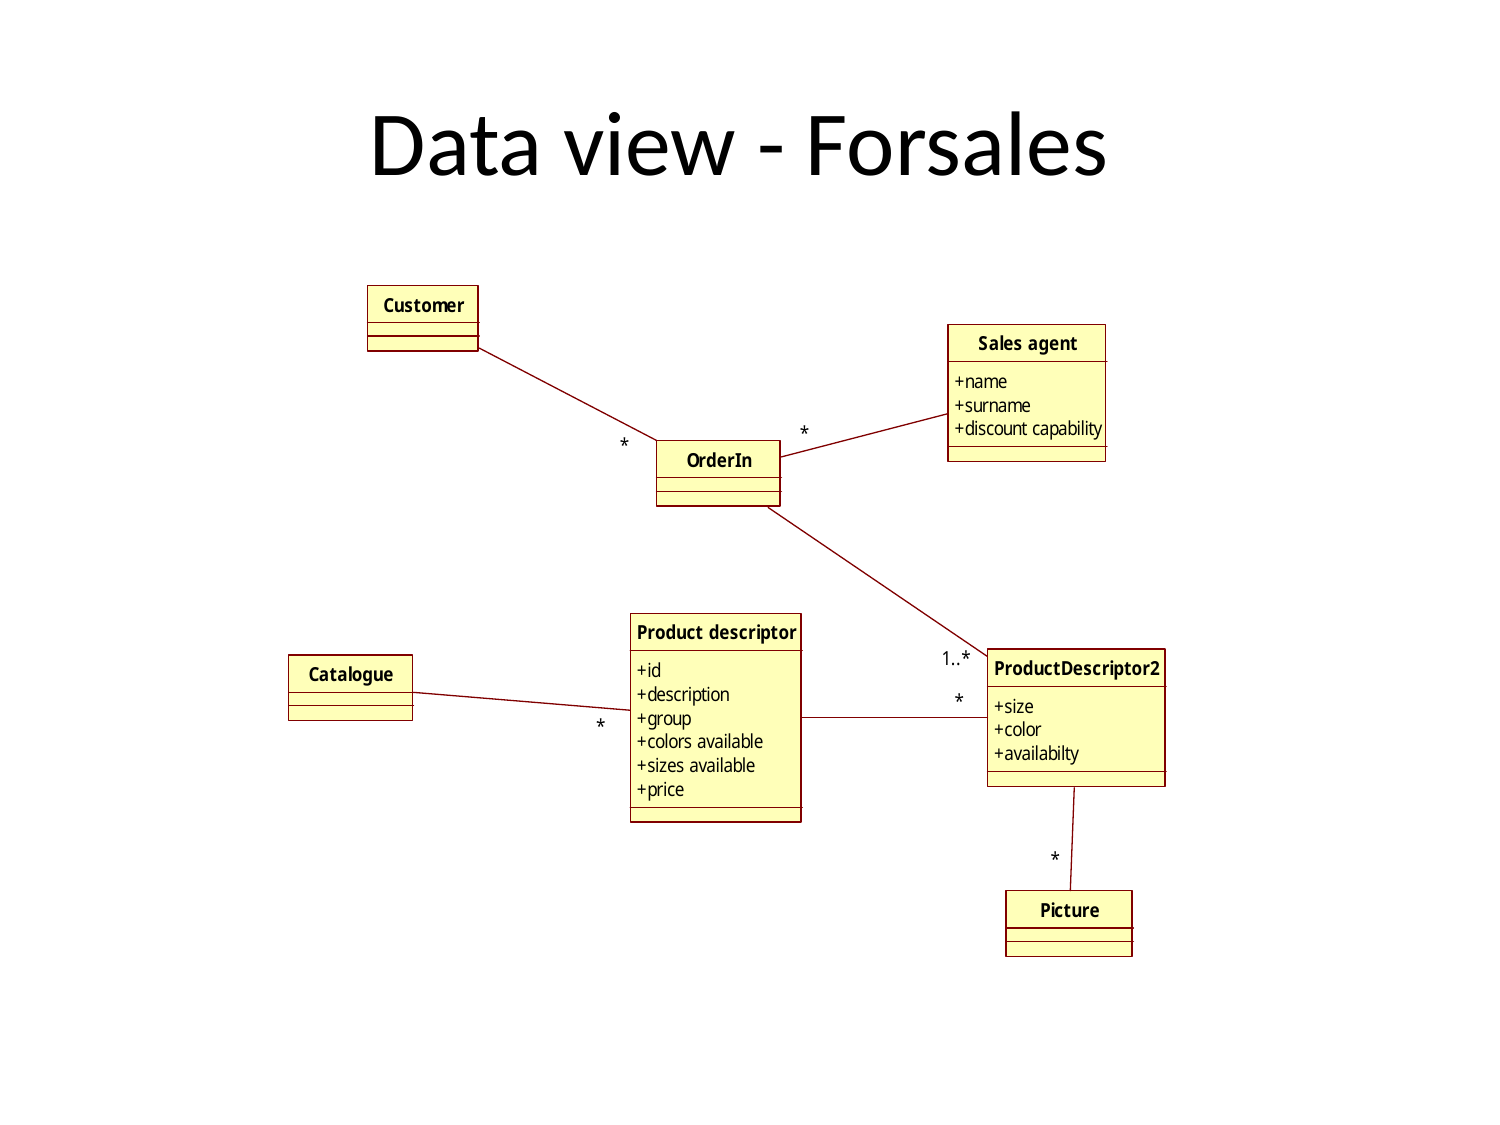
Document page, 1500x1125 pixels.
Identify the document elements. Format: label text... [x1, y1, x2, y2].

picture [262, 255, 1193, 988]
title Data view - Forsales [75, 45, 1425, 233]
